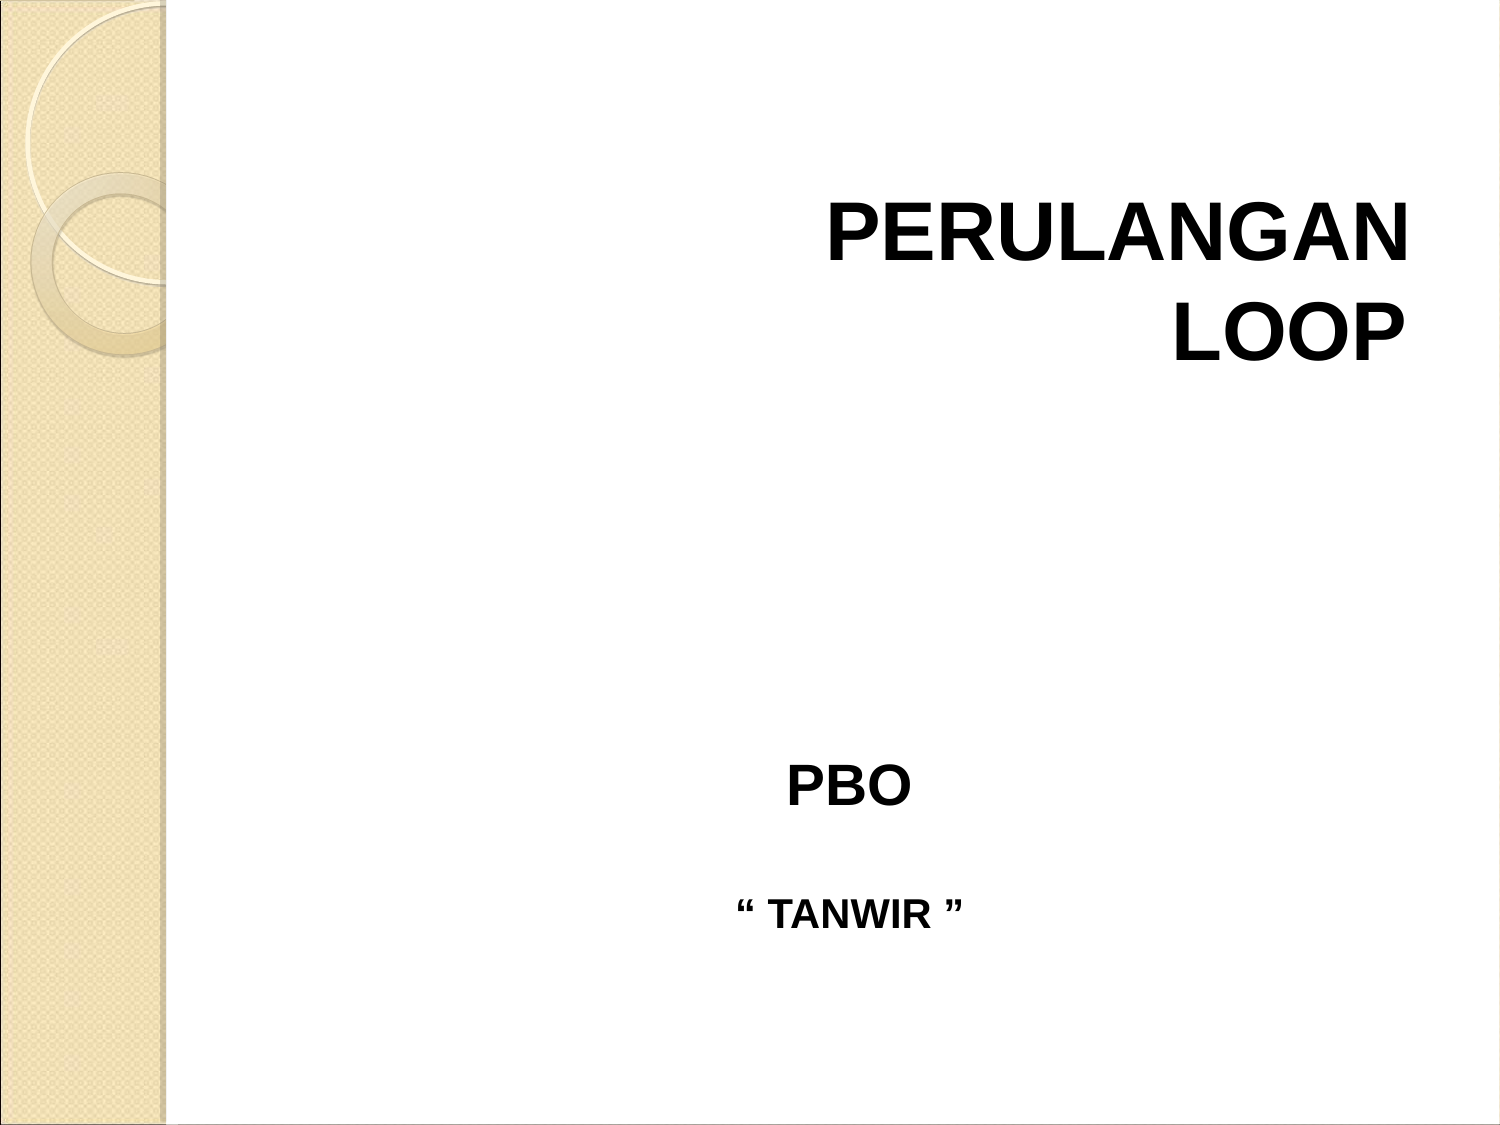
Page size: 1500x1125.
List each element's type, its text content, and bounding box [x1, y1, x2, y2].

text_box PERULANGAN LOOP [210, 194, 1470, 360]
text_box PBO “ TANWIR ” [235, 660, 1465, 1024]
picture [0, 0, 166, 1125]
